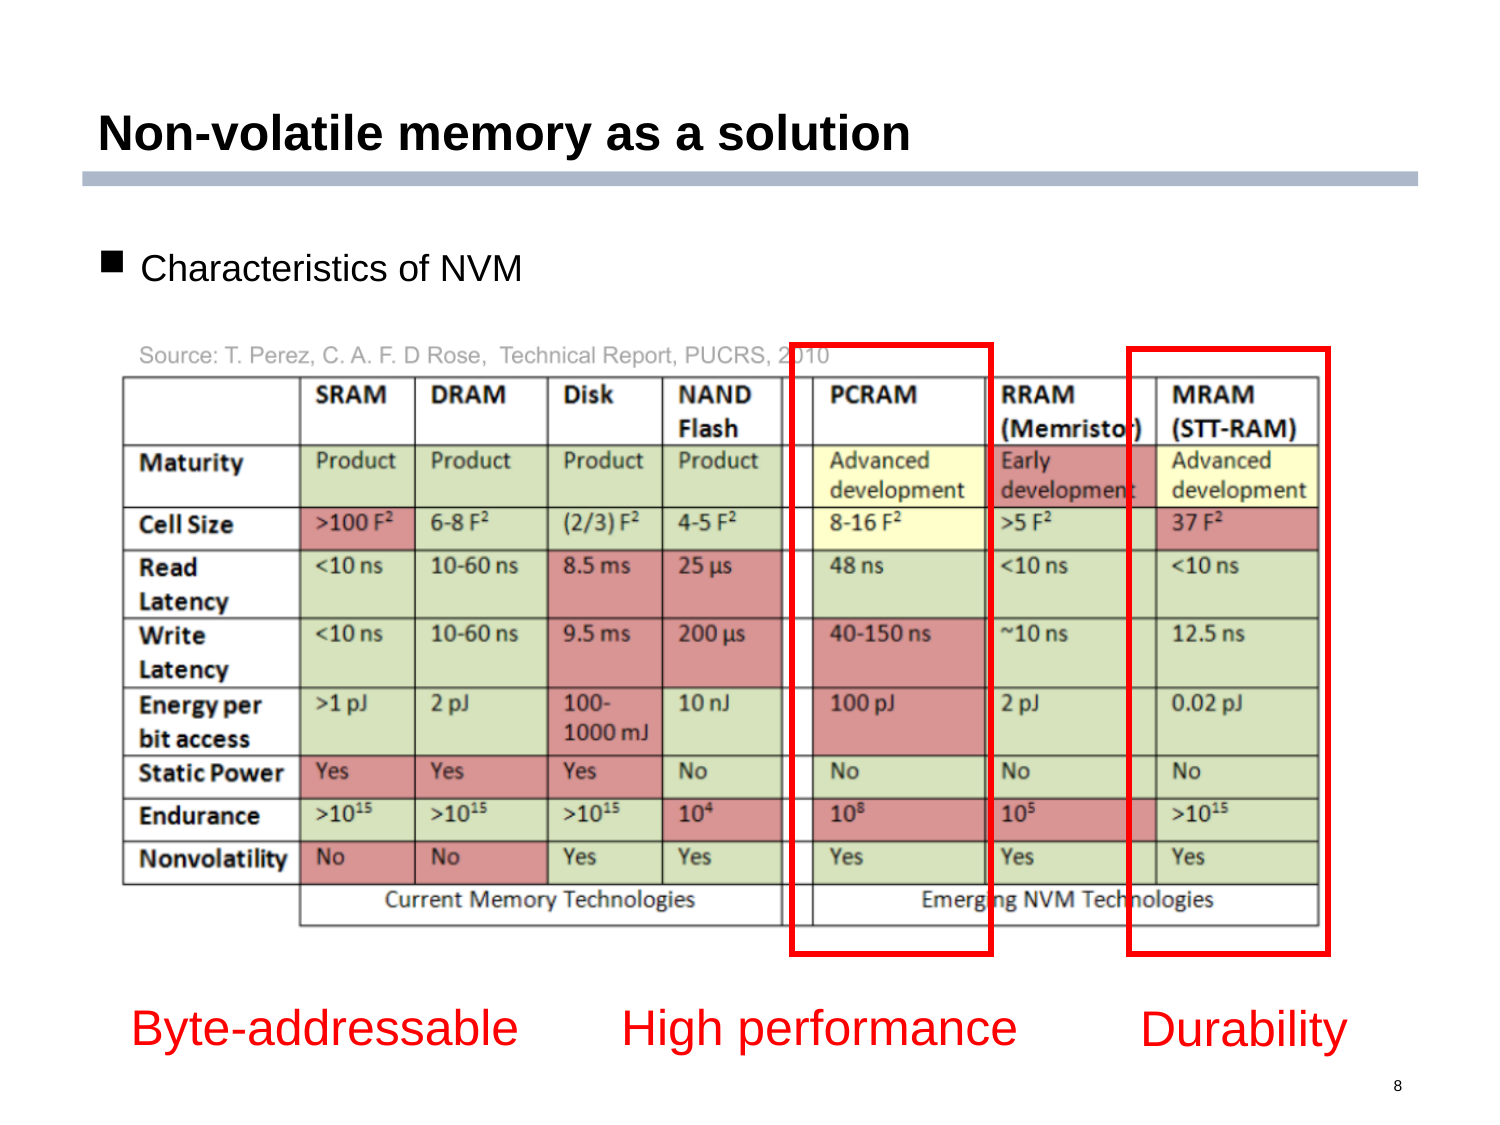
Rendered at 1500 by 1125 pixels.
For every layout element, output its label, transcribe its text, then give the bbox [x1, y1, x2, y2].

picture [98, 331, 1352, 951]
title Non-volatile memory as a solution [82, 0, 1418, 169]
text_box [1128, 951, 1329, 955]
text_box Durability [1124, 989, 1364, 1065]
text_box High performance [605, 988, 1034, 1064]
slide_number 8 [1059, 1068, 1418, 1103]
text_box [791, 951, 992, 955]
text_box Characteristics of NVM [83, 221, 1239, 332]
text_box Byte-addressable [115, 987, 535, 1063]
